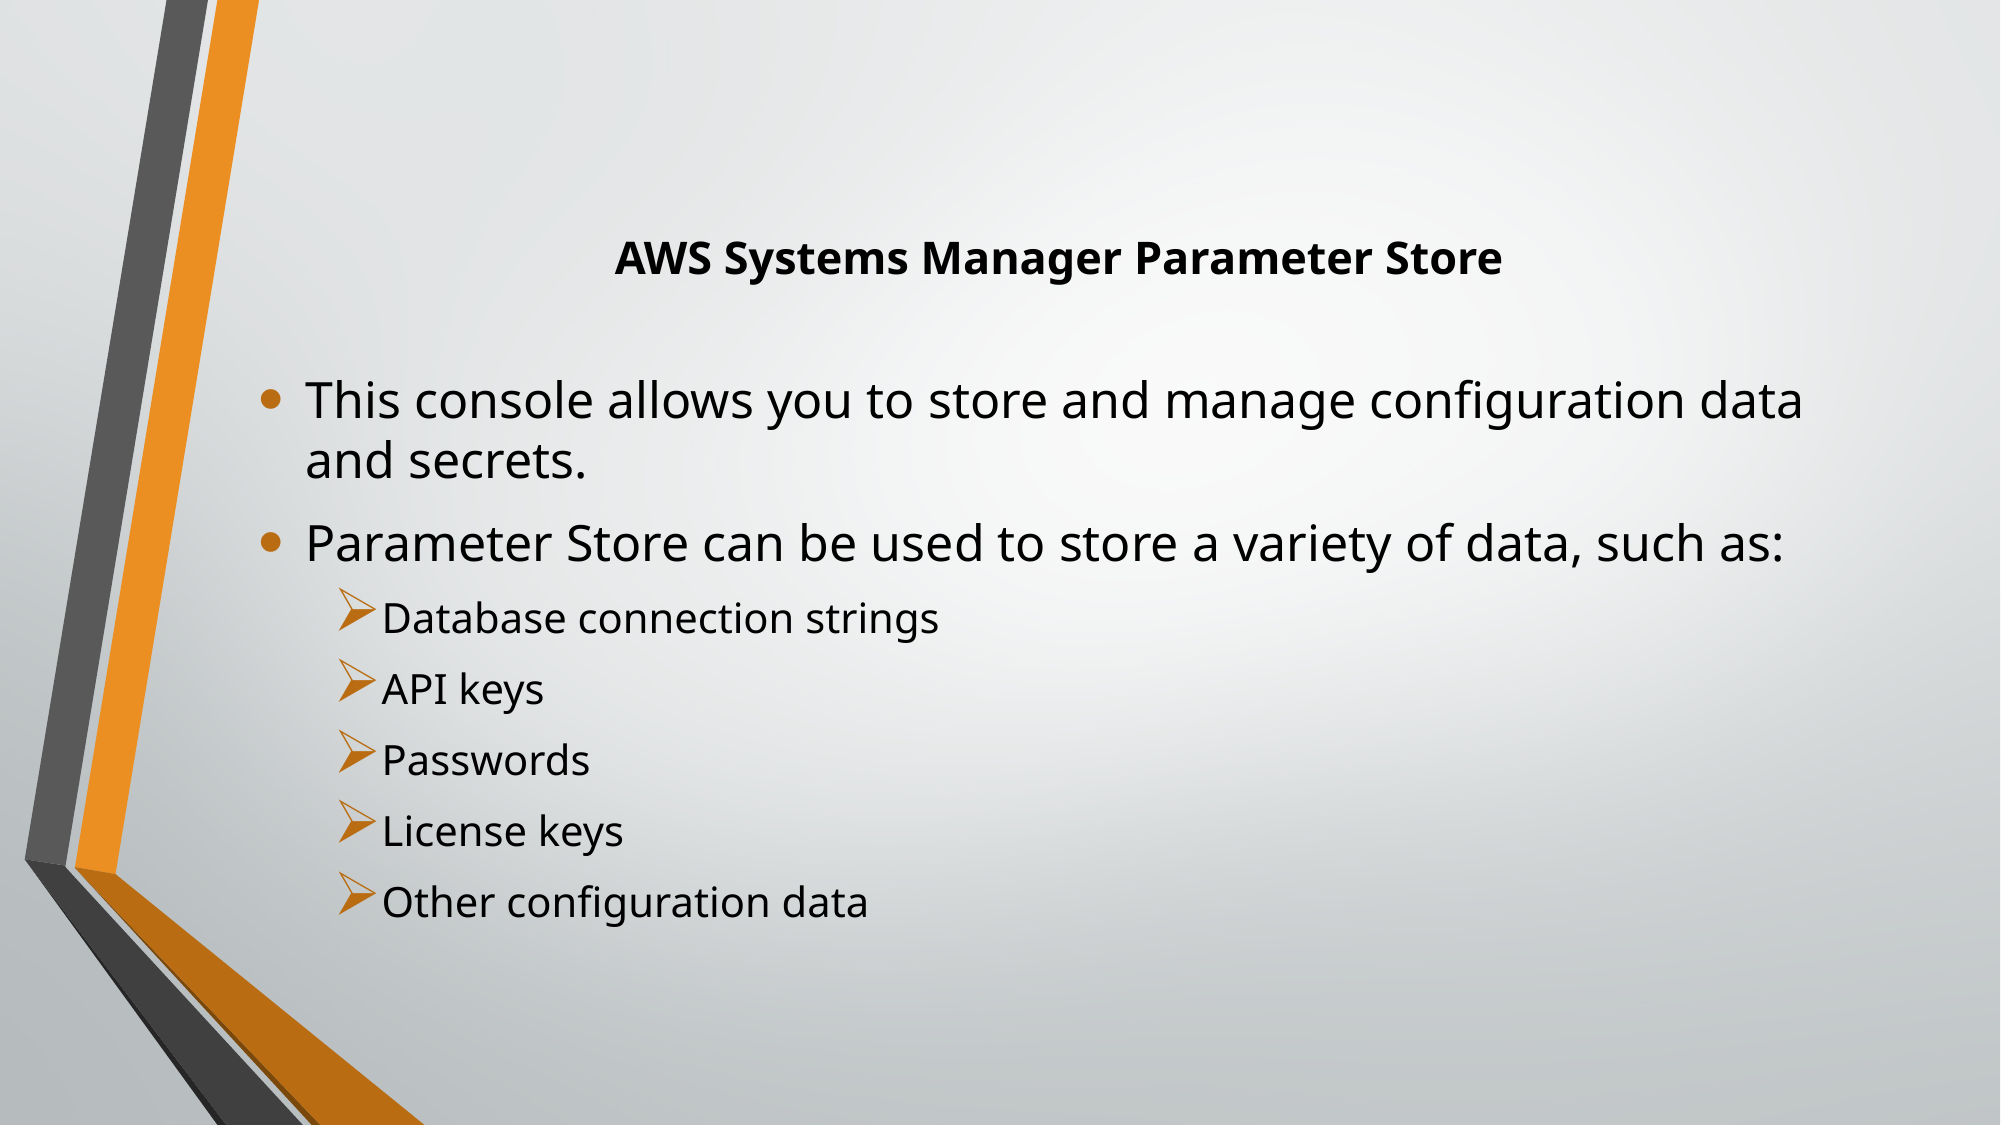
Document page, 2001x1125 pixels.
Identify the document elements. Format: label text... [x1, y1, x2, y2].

title AWS Systems Manager Parameter Store [243, 112, 1887, 360]
list This console allows you to store and manage configuration data and secrets. Parameter Store can be used to store a variety of data, such as: Database connection strings API keys Passwords License keys Other configuration data [243, 360, 1887, 950]
